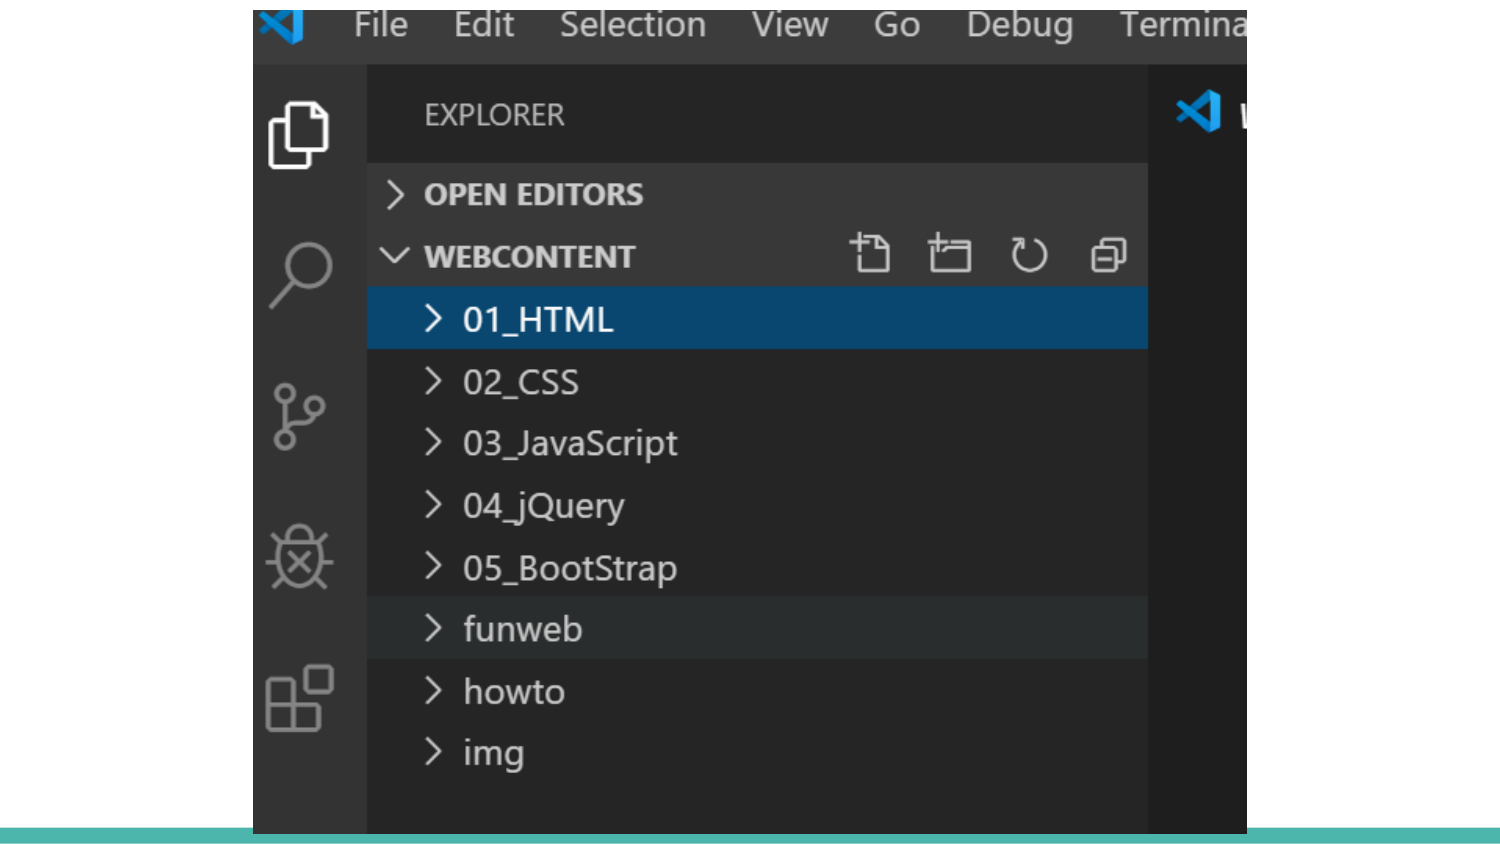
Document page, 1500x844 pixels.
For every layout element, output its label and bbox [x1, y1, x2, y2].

picture [253, 9, 1247, 834]
